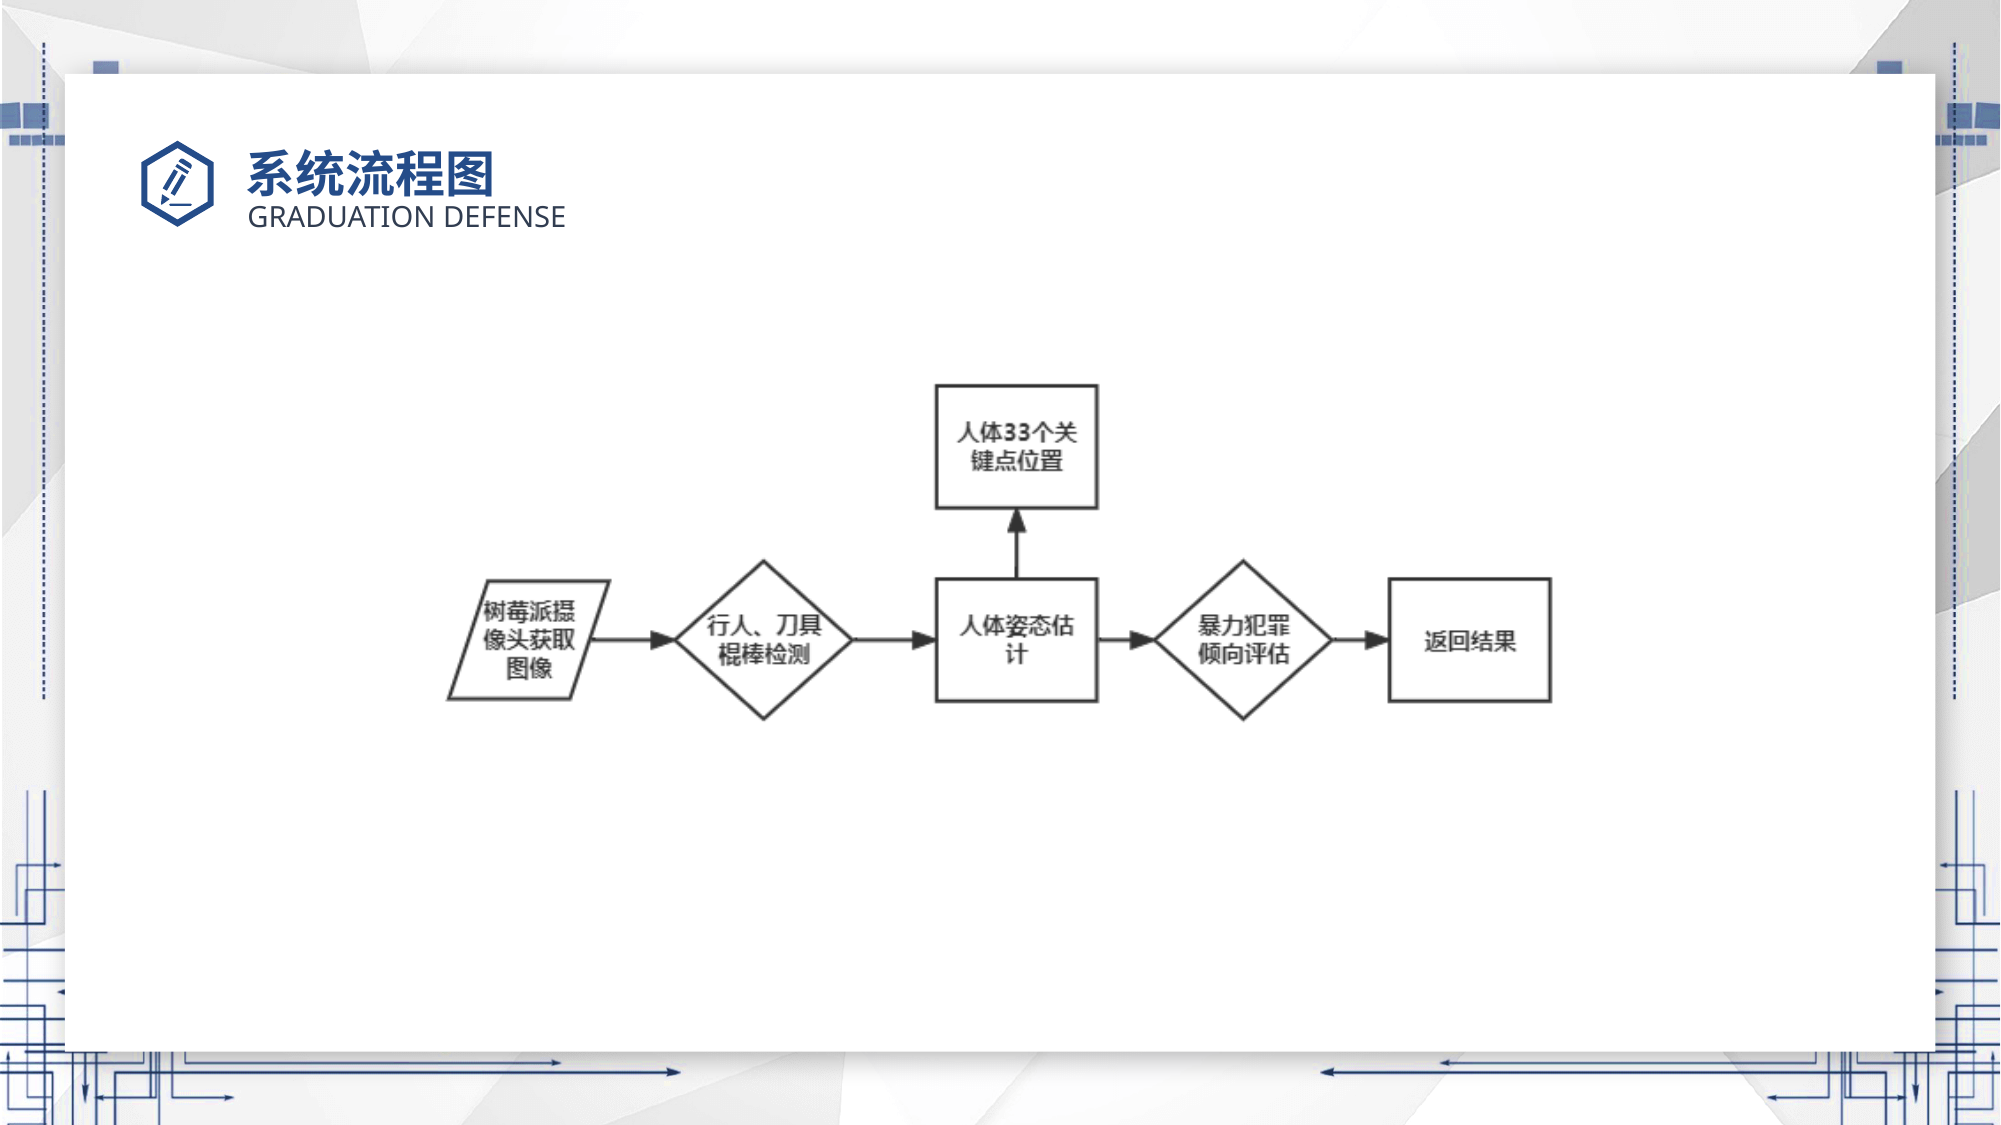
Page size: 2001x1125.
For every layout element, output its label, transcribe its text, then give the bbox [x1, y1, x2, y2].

title 系统流程图 [230, 123, 827, 199]
picture [0, 0, 2001, 1125]
